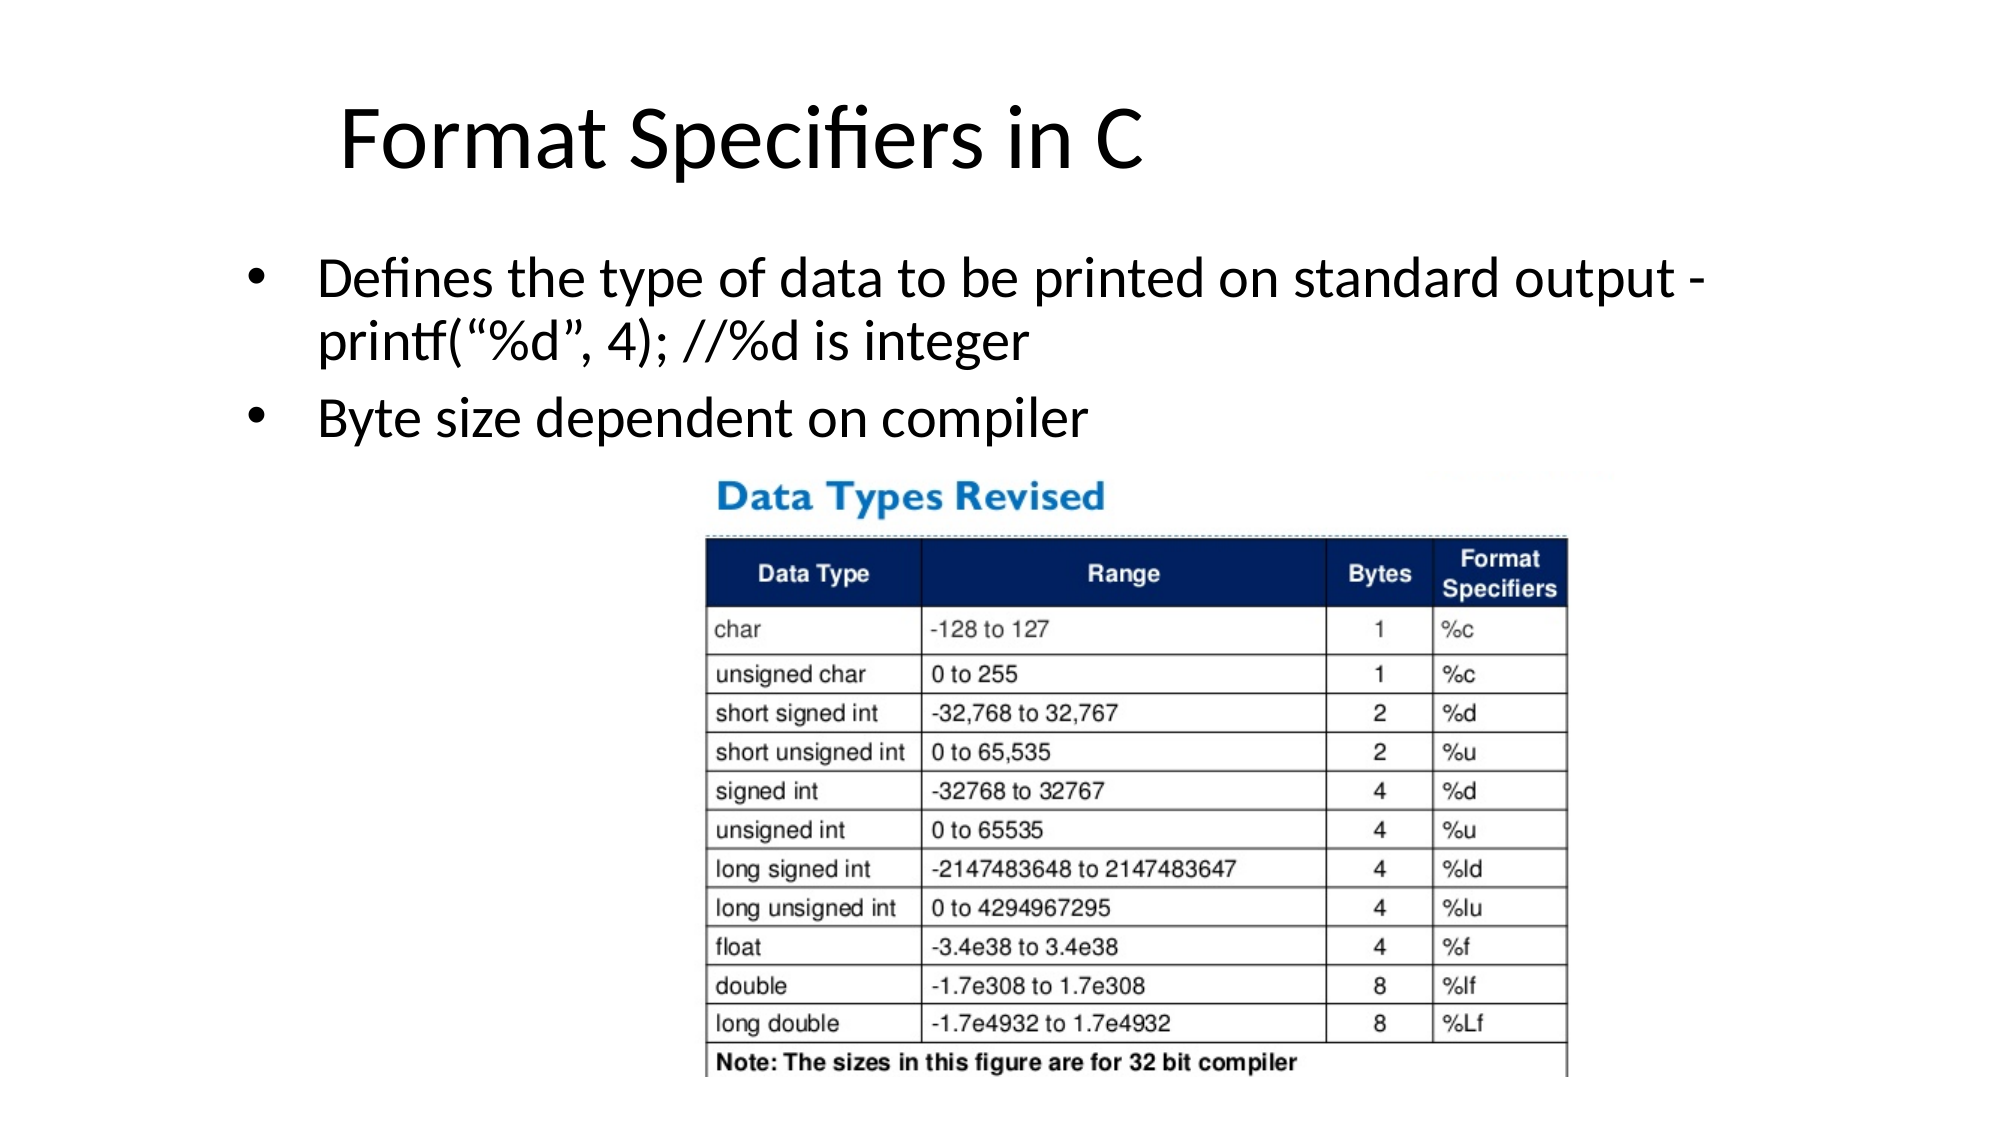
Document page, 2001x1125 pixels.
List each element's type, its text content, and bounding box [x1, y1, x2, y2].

title Format Specifiers in C [324, 45, 1675, 232]
list Defines the type of data to be printed on standard output - printf(“%d”, 4); //%d is integer Byte size dependent on compiler [227, 232, 1819, 457]
picture [659, 471, 1615, 1077]
